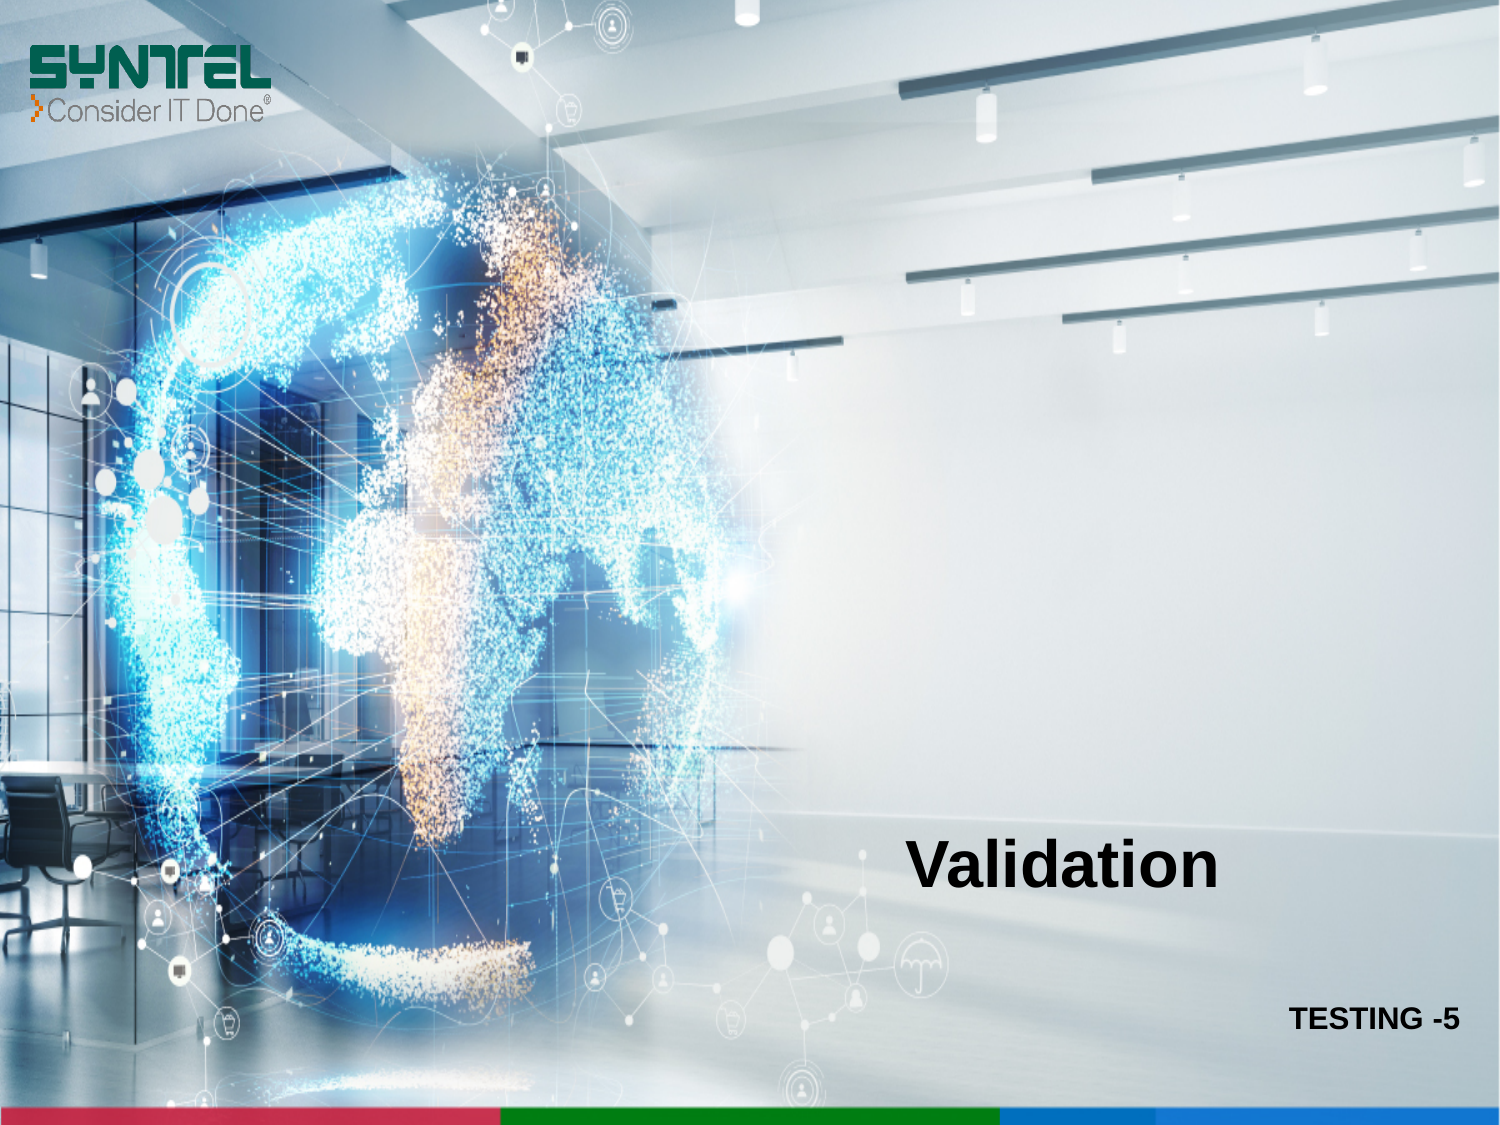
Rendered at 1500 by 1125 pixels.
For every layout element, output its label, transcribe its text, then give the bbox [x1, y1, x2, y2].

subtitle TESTING -5 [665, 978, 1461, 1057]
title Validation [665, 751, 1461, 971]
picture [0, 0, 1500, 1125]
